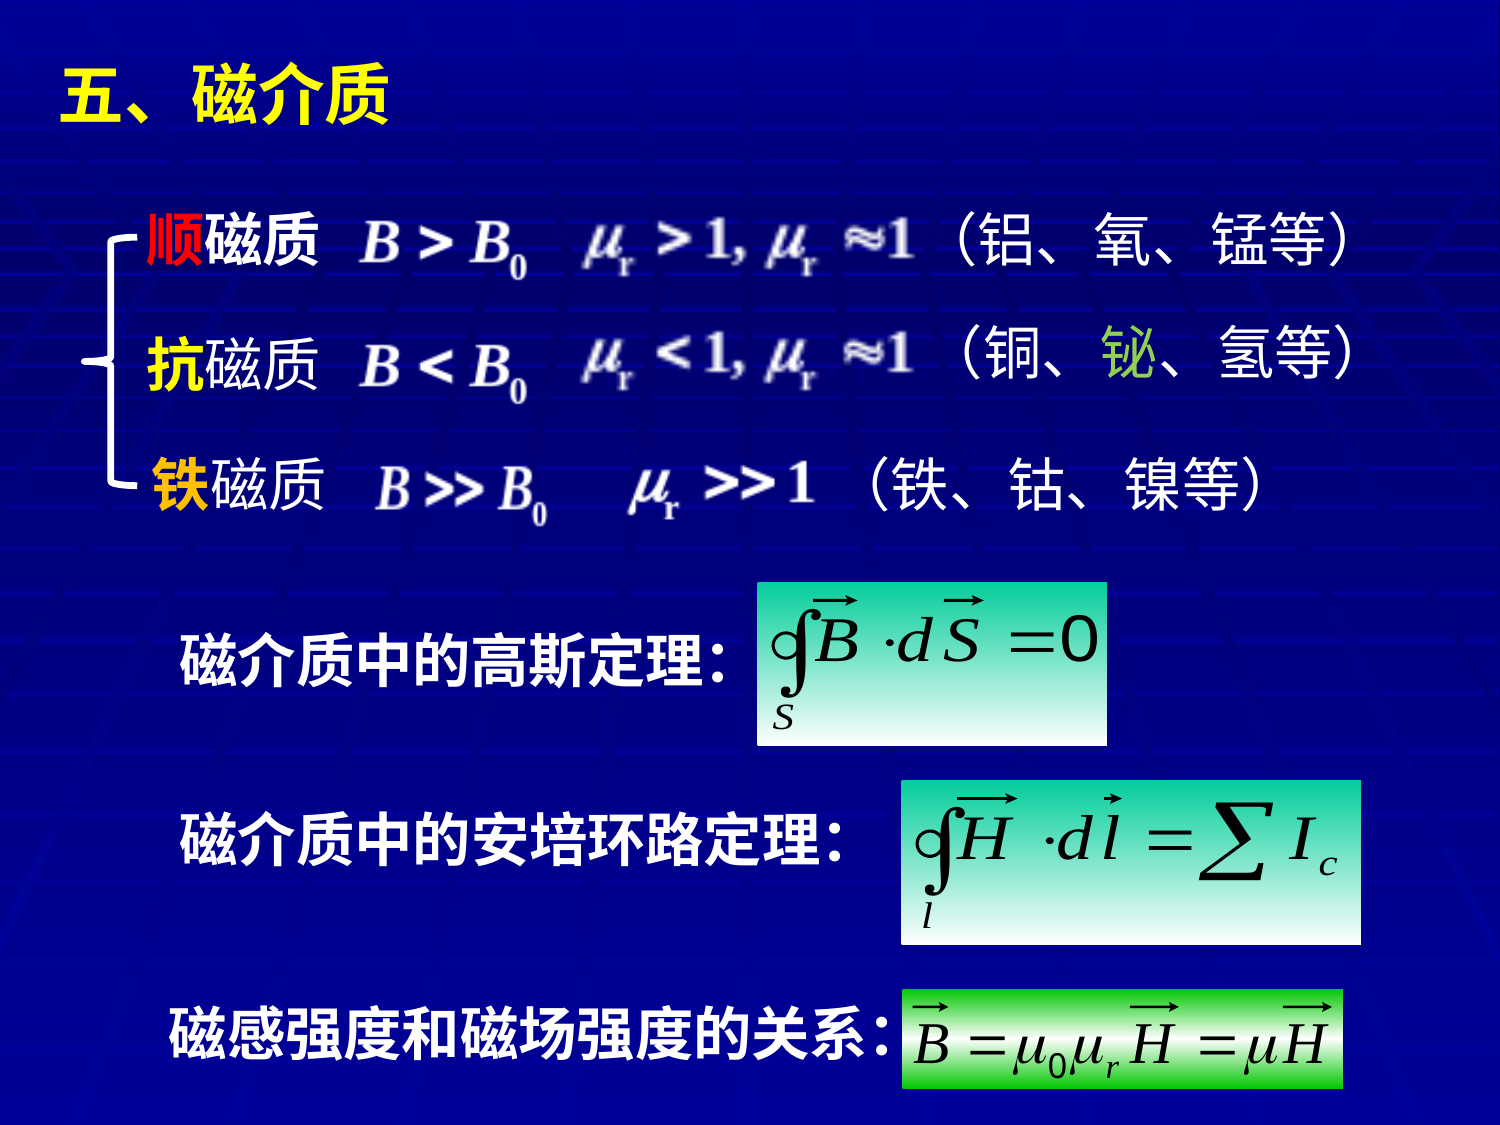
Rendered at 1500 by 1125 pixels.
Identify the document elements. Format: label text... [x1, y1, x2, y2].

text_box 磁感强度和磁场强度的关系： [154, 989, 902, 1075]
text_box 五、磁介质 [43, 45, 517, 141]
text_box 磁介质中的高斯定理： [164, 616, 757, 702]
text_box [131, 308, 1427, 418]
text_box 磁介质中的安培环路定理： [165, 795, 894, 880]
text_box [757, 581, 1107, 746]
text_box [137, 440, 1333, 541]
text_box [901, 780, 1361, 944]
text_box [84, 237, 138, 486]
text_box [131, 194, 1439, 294]
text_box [902, 989, 1343, 1089]
